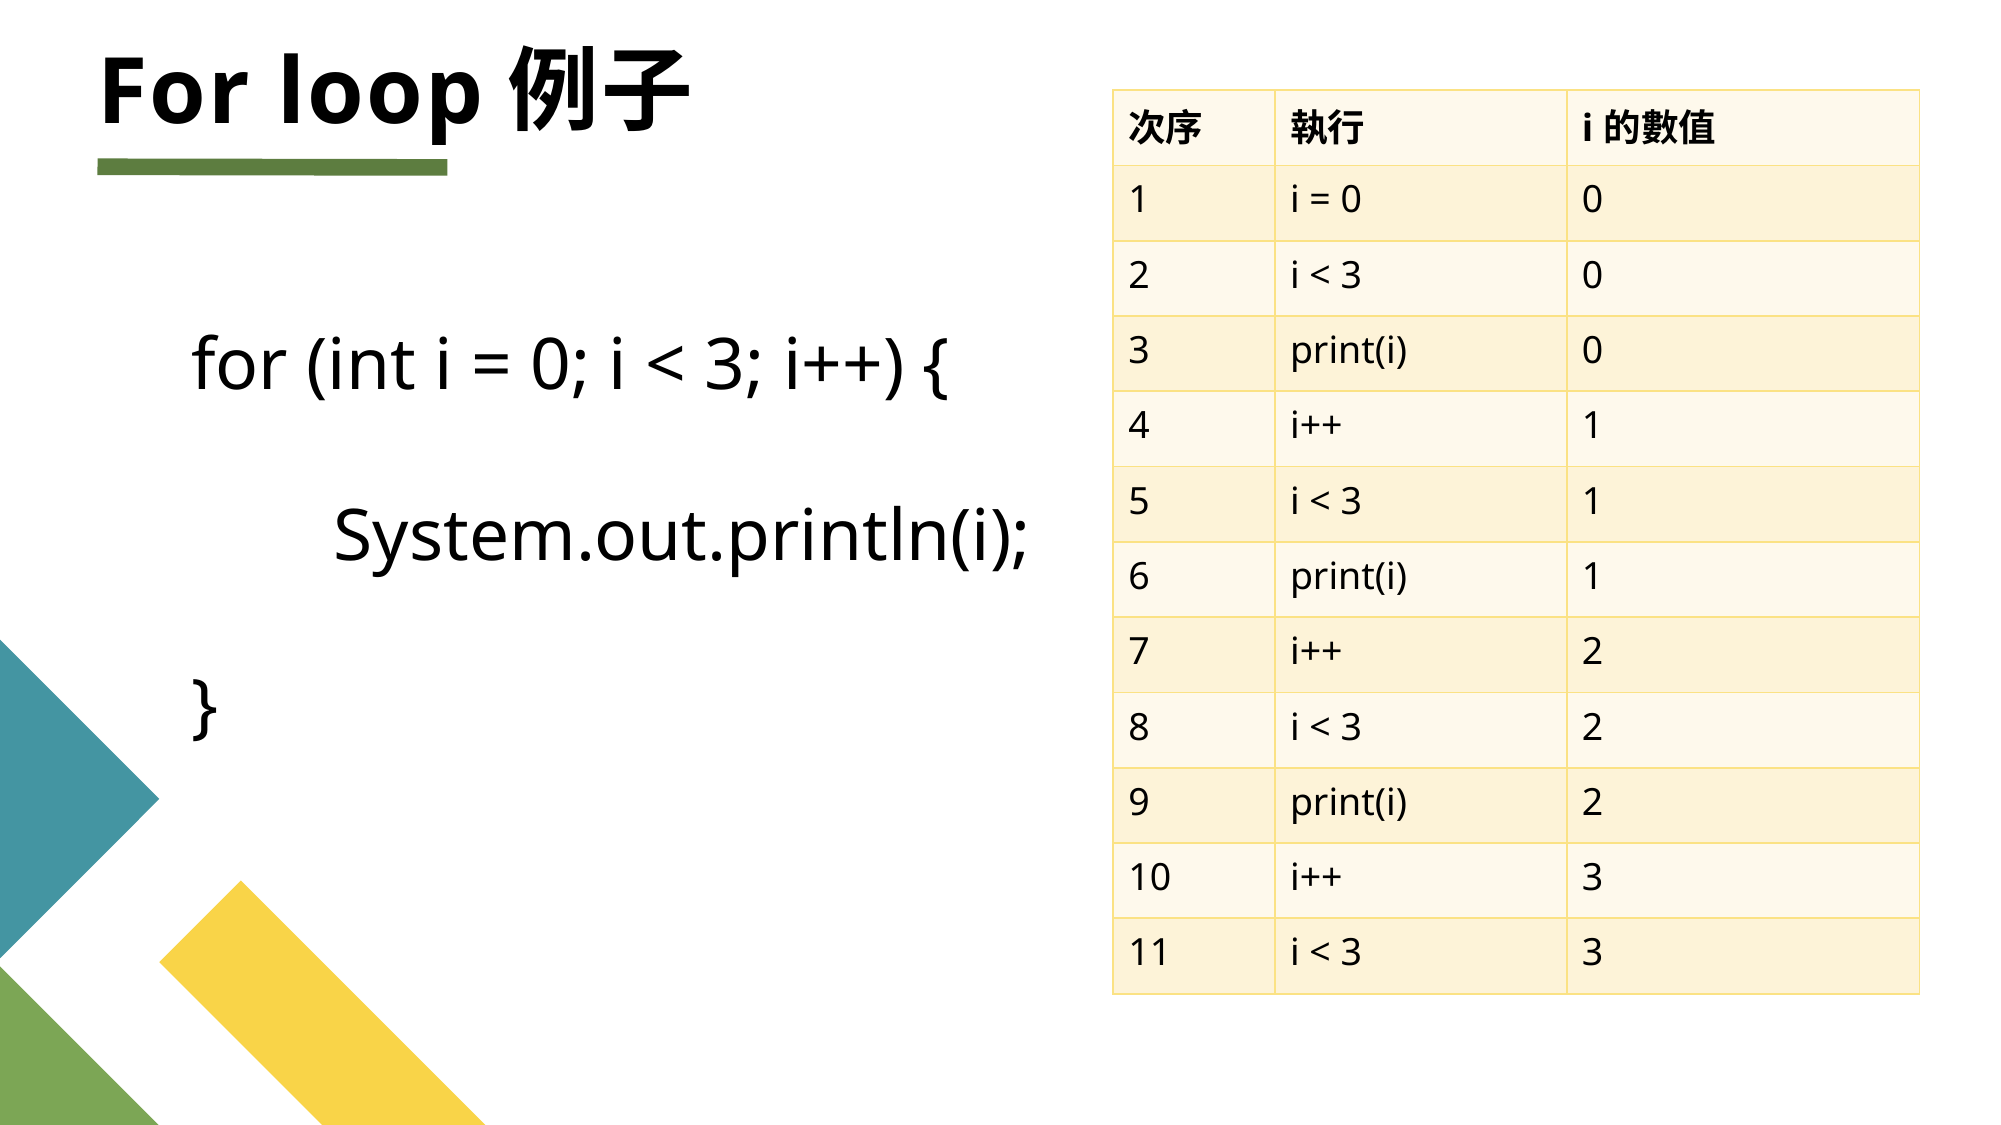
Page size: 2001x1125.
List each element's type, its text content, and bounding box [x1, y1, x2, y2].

table_cell i++ [1276, 392, 1566, 466]
table_cell 4 [1114, 392, 1274, 466]
table_cell i < 3 [1276, 242, 1566, 315]
table_cell 3 [1568, 919, 1919, 993]
title For loop例子 [97, 16, 1882, 142]
table_cell print(i) [1276, 543, 1566, 616]
table_cell 7 [1114, 618, 1274, 692]
table_cell 2 [1568, 693, 1919, 767]
table_header 次序 [1114, 91, 1274, 165]
table_cell 1 [1568, 392, 1919, 466]
table_cell i < 3 [1276, 467, 1566, 541]
table_cell 0 [1568, 242, 1919, 315]
list for (int i = 0; i < 3; i++) { System.out.println(i); } [191, 194, 1039, 772]
table_cell 0 [1568, 166, 1919, 240]
table_cell i++ [1276, 618, 1566, 692]
table_header i的數值 [1568, 91, 1919, 165]
table_cell 9 [1114, 769, 1274, 842]
table_header 執行 [1276, 91, 1566, 165]
table_cell 8 [1114, 693, 1274, 767]
table_cell 1 [1568, 467, 1919, 541]
table_cell 10 [1114, 844, 1274, 917]
table_cell 1 [1114, 166, 1274, 240]
table_cell 6 [1114, 543, 1274, 616]
table_cell i++ [1276, 844, 1566, 917]
table_cell print(i) [1276, 769, 1566, 842]
table_cell i < 3 [1276, 919, 1566, 993]
table_cell 11 [1114, 919, 1274, 993]
table_cell i < 3 [1276, 693, 1566, 767]
table_cell 2 [1114, 242, 1274, 315]
table_cell 1 [1568, 543, 1919, 616]
table_cell 2 [1568, 618, 1919, 692]
table_cell 2 [1568, 769, 1919, 842]
table_cell print(i) [1276, 317, 1566, 390]
table_cell i = 0 [1276, 166, 1566, 240]
table_cell 3 [1568, 844, 1919, 917]
table_cell 0 [1568, 317, 1919, 390]
table_cell 3 [1114, 317, 1274, 390]
table_cell 5 [1114, 467, 1274, 541]
